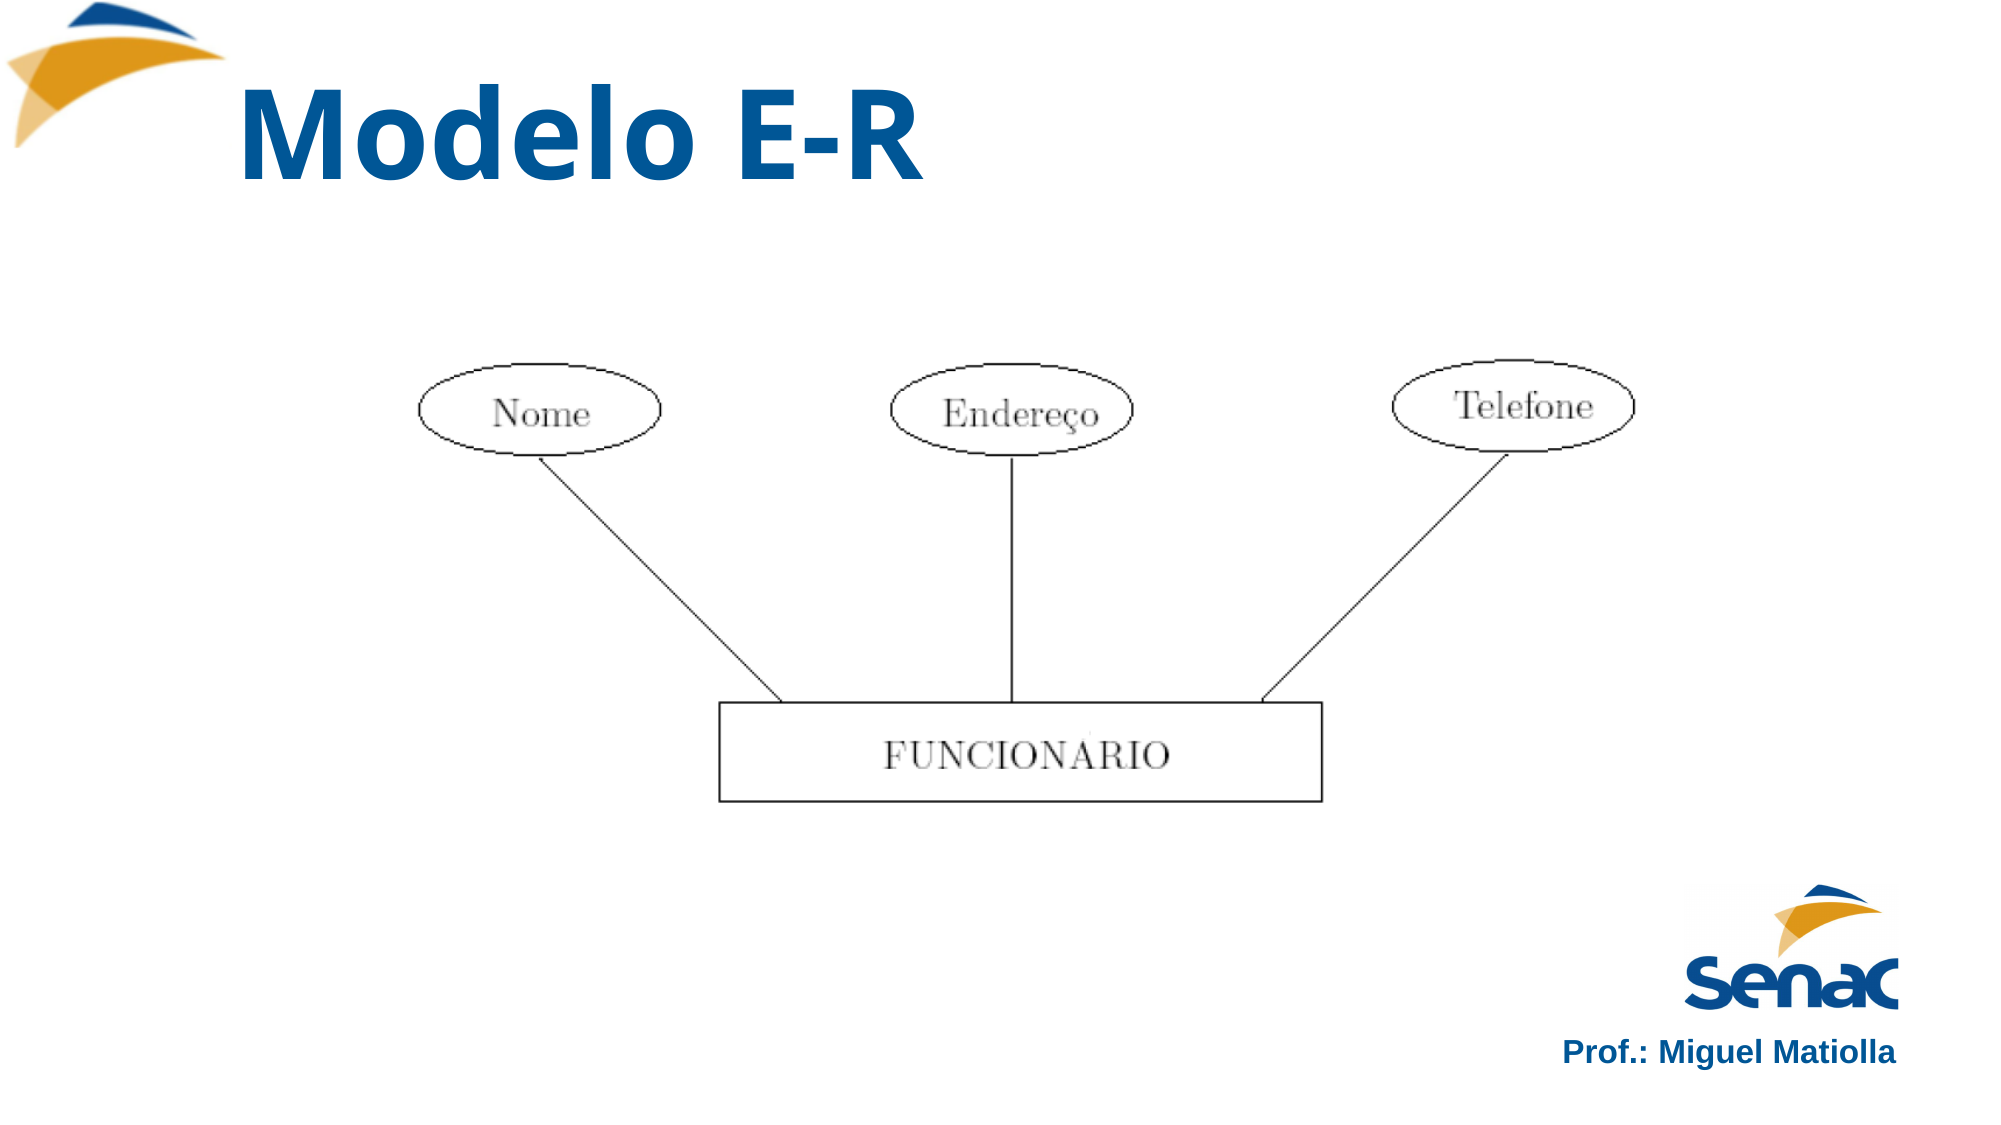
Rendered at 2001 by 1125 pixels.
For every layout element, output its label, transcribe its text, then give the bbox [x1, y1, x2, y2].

picture [0, 0, 232, 150]
picture [397, 349, 1648, 811]
title Modelo E-R [99, 44, 1060, 233]
